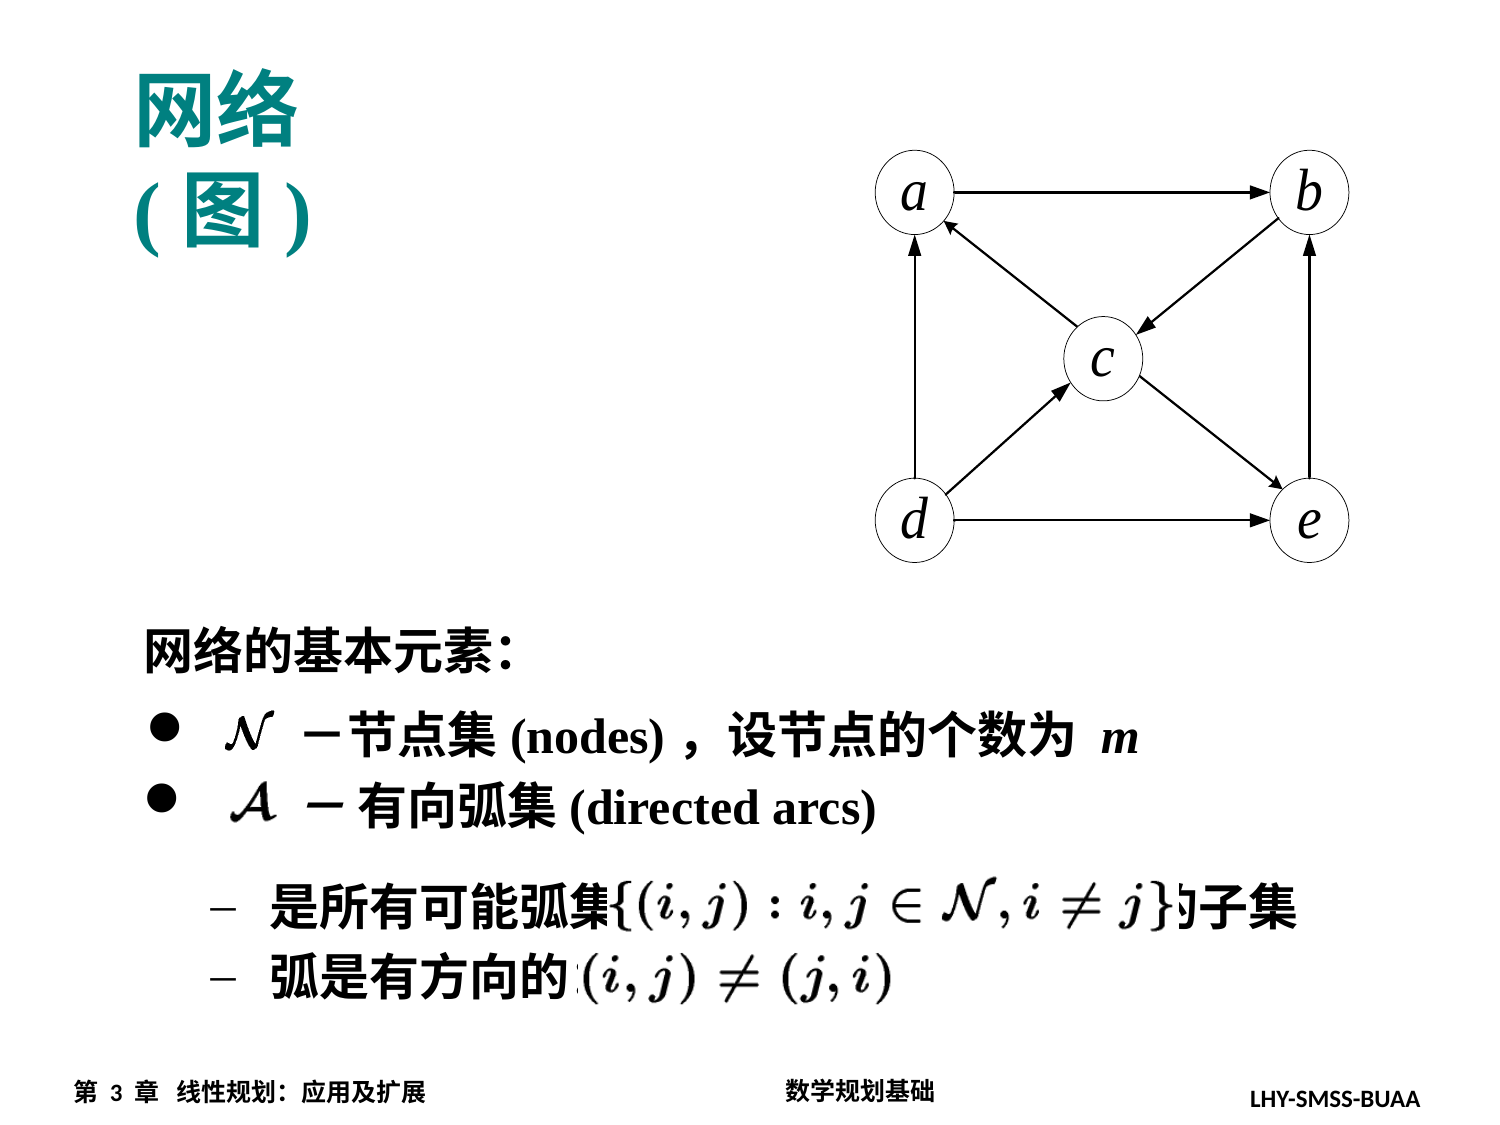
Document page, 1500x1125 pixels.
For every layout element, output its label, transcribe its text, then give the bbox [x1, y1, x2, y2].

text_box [871, 143, 1354, 567]
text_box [128, 766, 905, 843]
text_box 网络的基本元素： [128, 612, 559, 688]
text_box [195, 865, 1378, 1013]
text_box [130, 695, 1176, 772]
text_box 网络(图) [118, 49, 505, 265]
